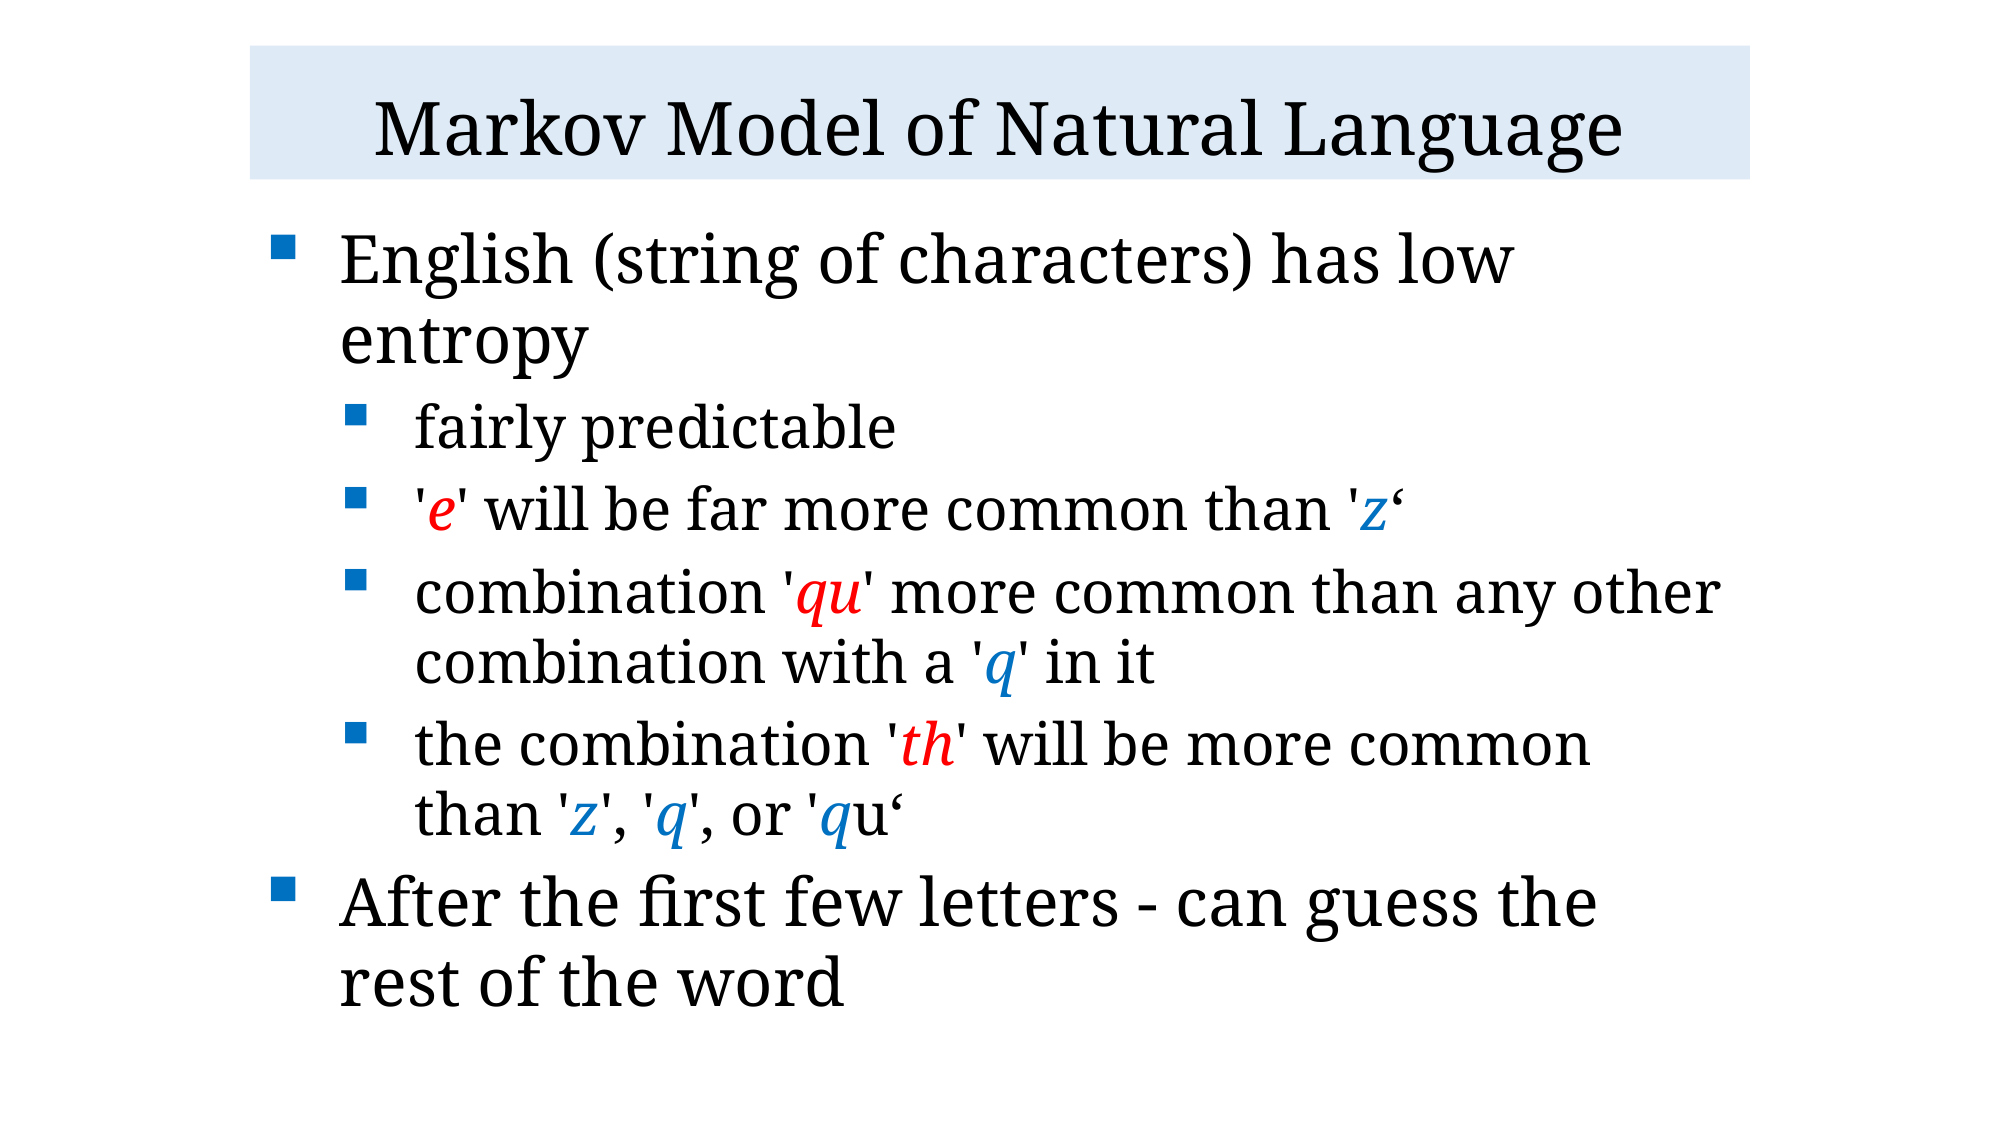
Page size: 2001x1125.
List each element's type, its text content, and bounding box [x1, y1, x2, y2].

title Markov Model of Natural Language [249, 45, 1750, 180]
subtitle English (string of characters) has low entropy fairly predictable 'e' will be far more common than 'z‘ combination 'qu' more common than any other combination with a 'q' in it the combination 'th' will be more common than 'z', 'q', or 'qu‘ After the first few letters - can guess the rest of the word [249, 209, 1750, 933]
